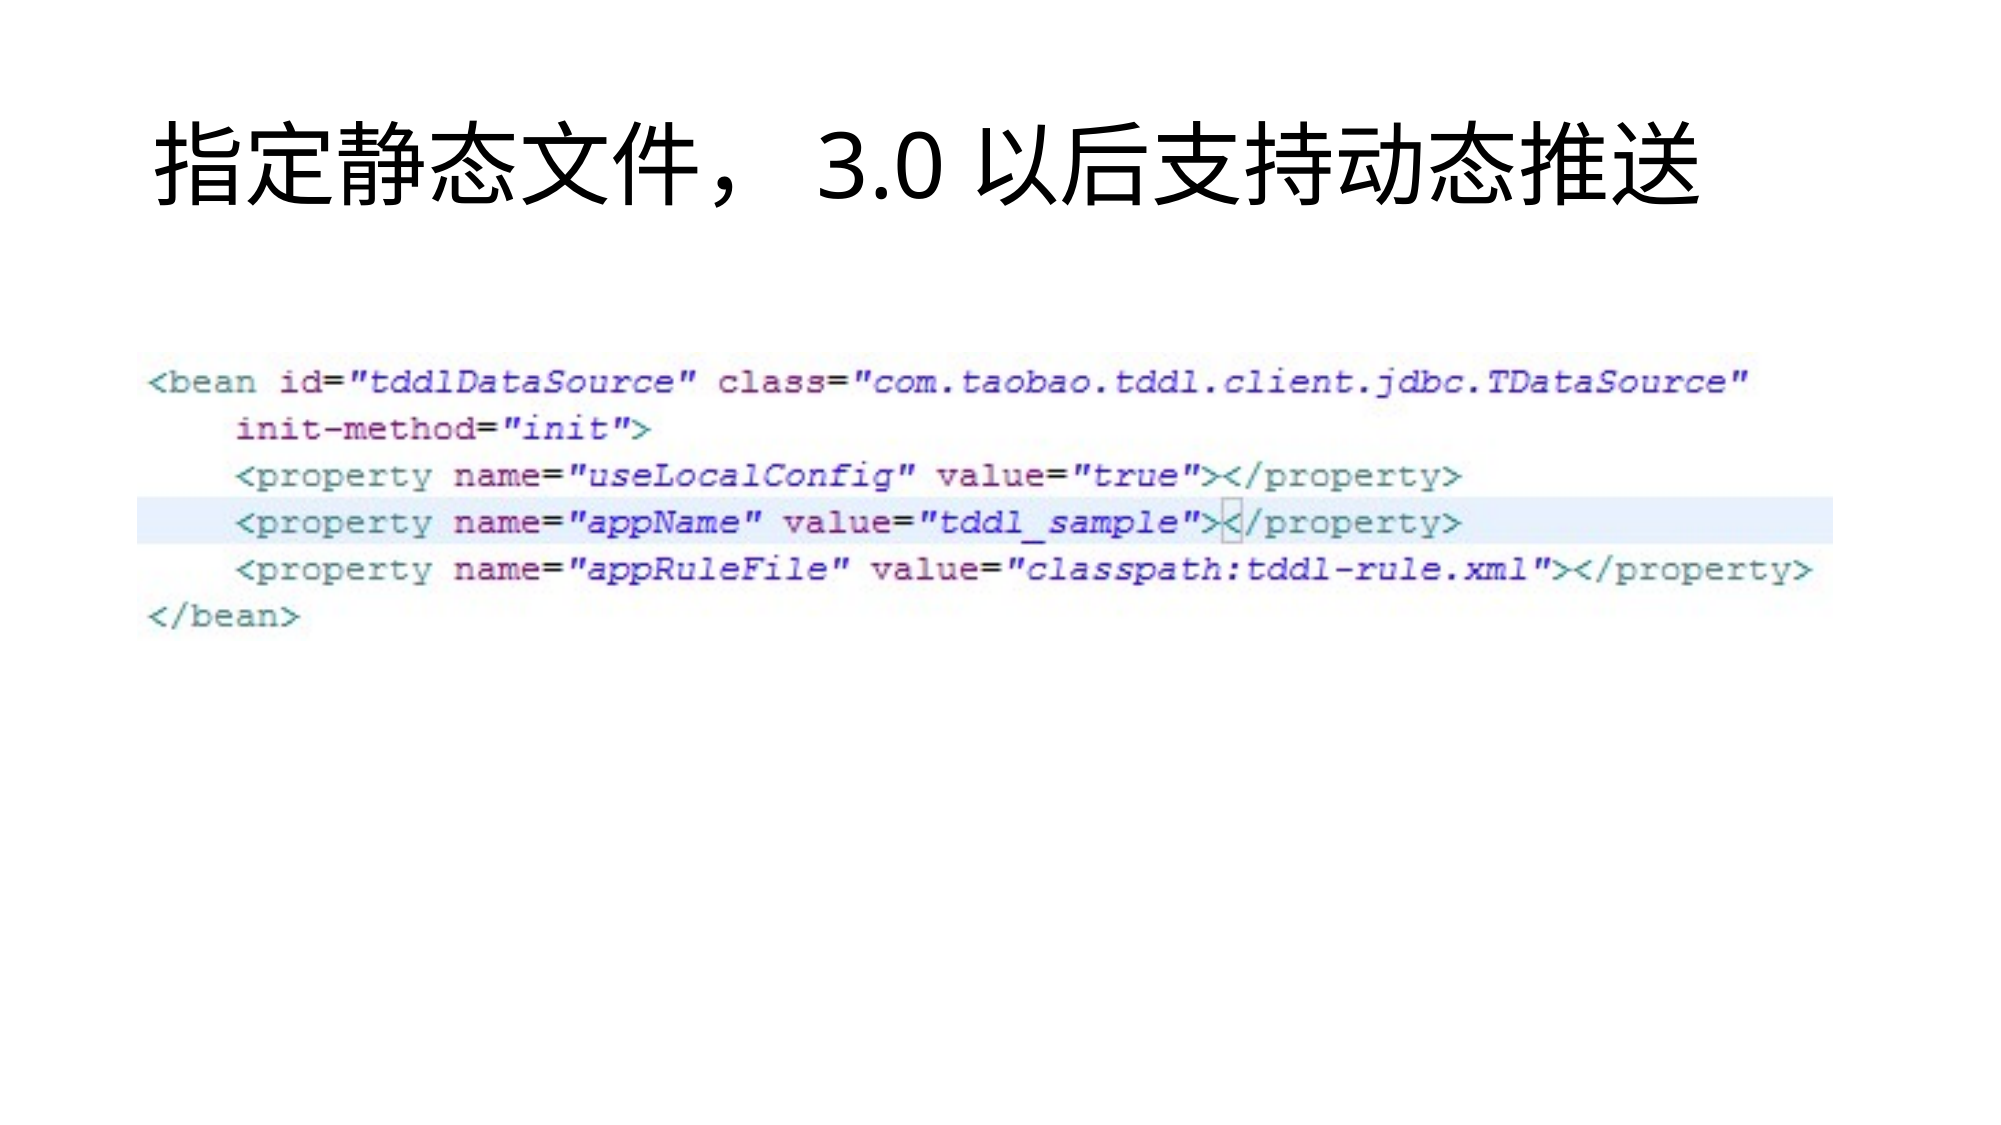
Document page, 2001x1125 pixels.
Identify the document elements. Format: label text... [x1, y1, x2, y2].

title 指定静态文件，3.0以后支持动态推送 [137, 59, 1863, 278]
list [137, 352, 1833, 641]
